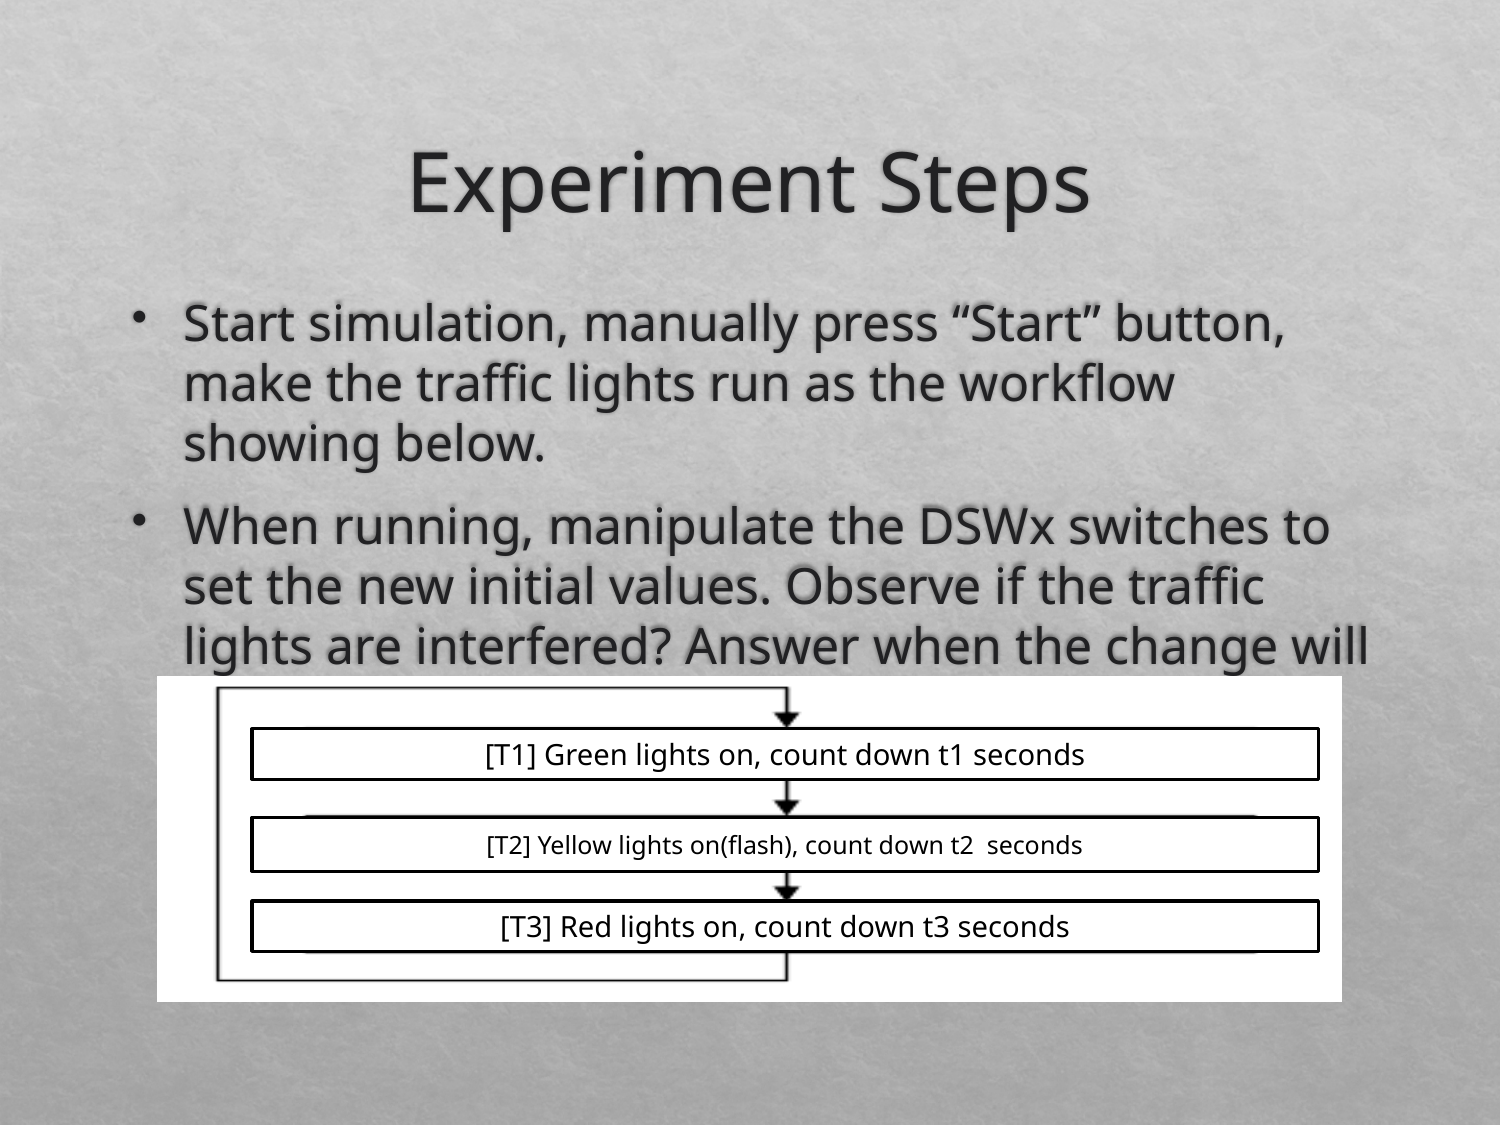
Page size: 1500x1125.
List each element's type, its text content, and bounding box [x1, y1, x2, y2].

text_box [157, 676, 1342, 1003]
list Start simulation, manually press “Start” button, make the traffic lights run as the workflow showing below. When running, manipulate the DSWx switches to set the new initial values. Observe if the traffic lights are interfered? Answer when the change will take effect. [112, 284, 1387, 1043]
title Experiment Steps [112, 99, 1387, 260]
